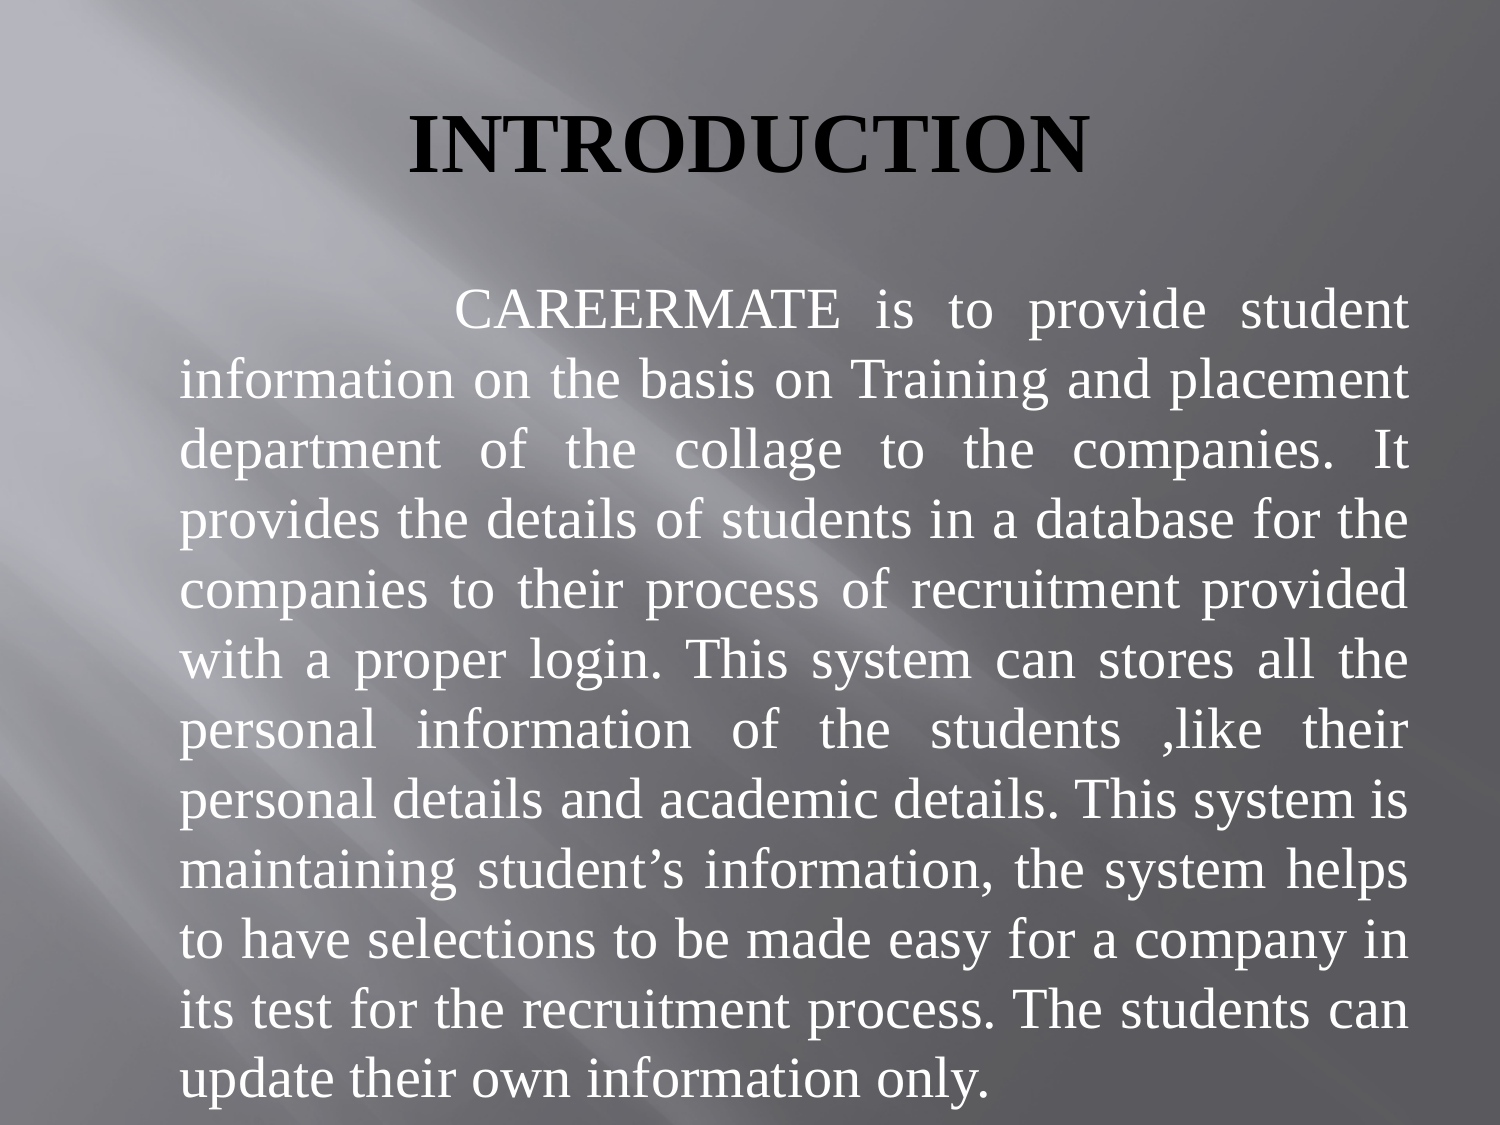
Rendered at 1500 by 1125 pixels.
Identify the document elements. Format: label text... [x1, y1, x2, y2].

list CAREERMATE is to provide student information on the basis on Training and placement department of the collage to the companies. It provides the details of students in a database for the companies to their process of recruitment provided with a proper login. This system can stores all the personal information of the students ,like their personal details and academic details. This system is maintaining student’s information, the system helps to have selections to be made easy for a company in its test for the recruitment process. The students can update their own information only. [75, 262, 1425, 1035]
title INTRODUCTION [75, 45, 1425, 233]
